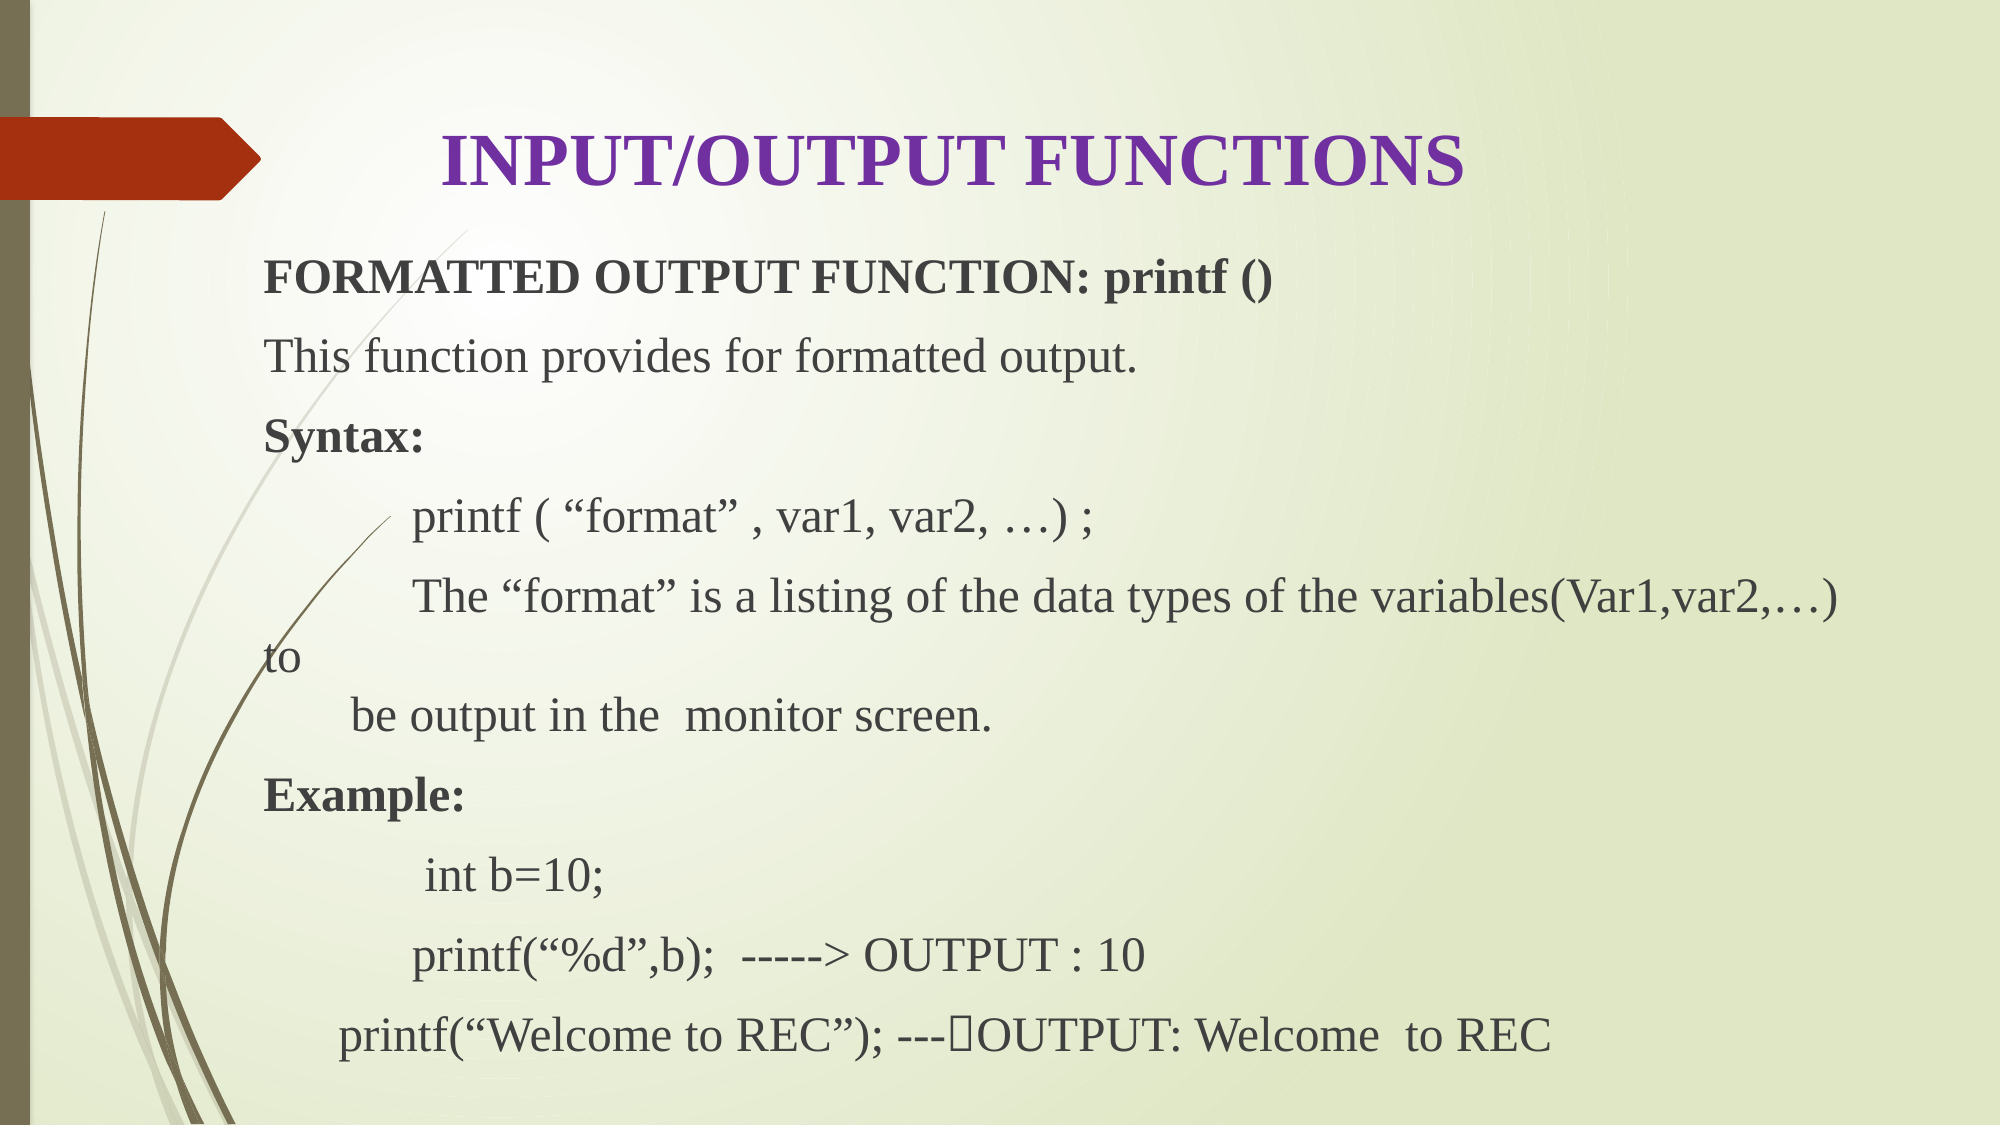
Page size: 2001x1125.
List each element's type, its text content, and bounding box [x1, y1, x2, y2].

list FORMATTED OUTPUT FUNCTION: printf () This function provides for formatted output. Syntax: printf ( “format” , var1, var2, …) ; The “format” is a listing of the data types of the variables(Var1,var2,…) to be output in the monitor screen. Example: int b=10; printf(“%d”,b); -----> OUTPUT : 10 printf(“Welcome to REC”); ---OUTPUT: Welcome to REC [248, 236, 1888, 1073]
title INPUT/OUTPUT FUNCTIONS [425, 102, 1888, 236]
